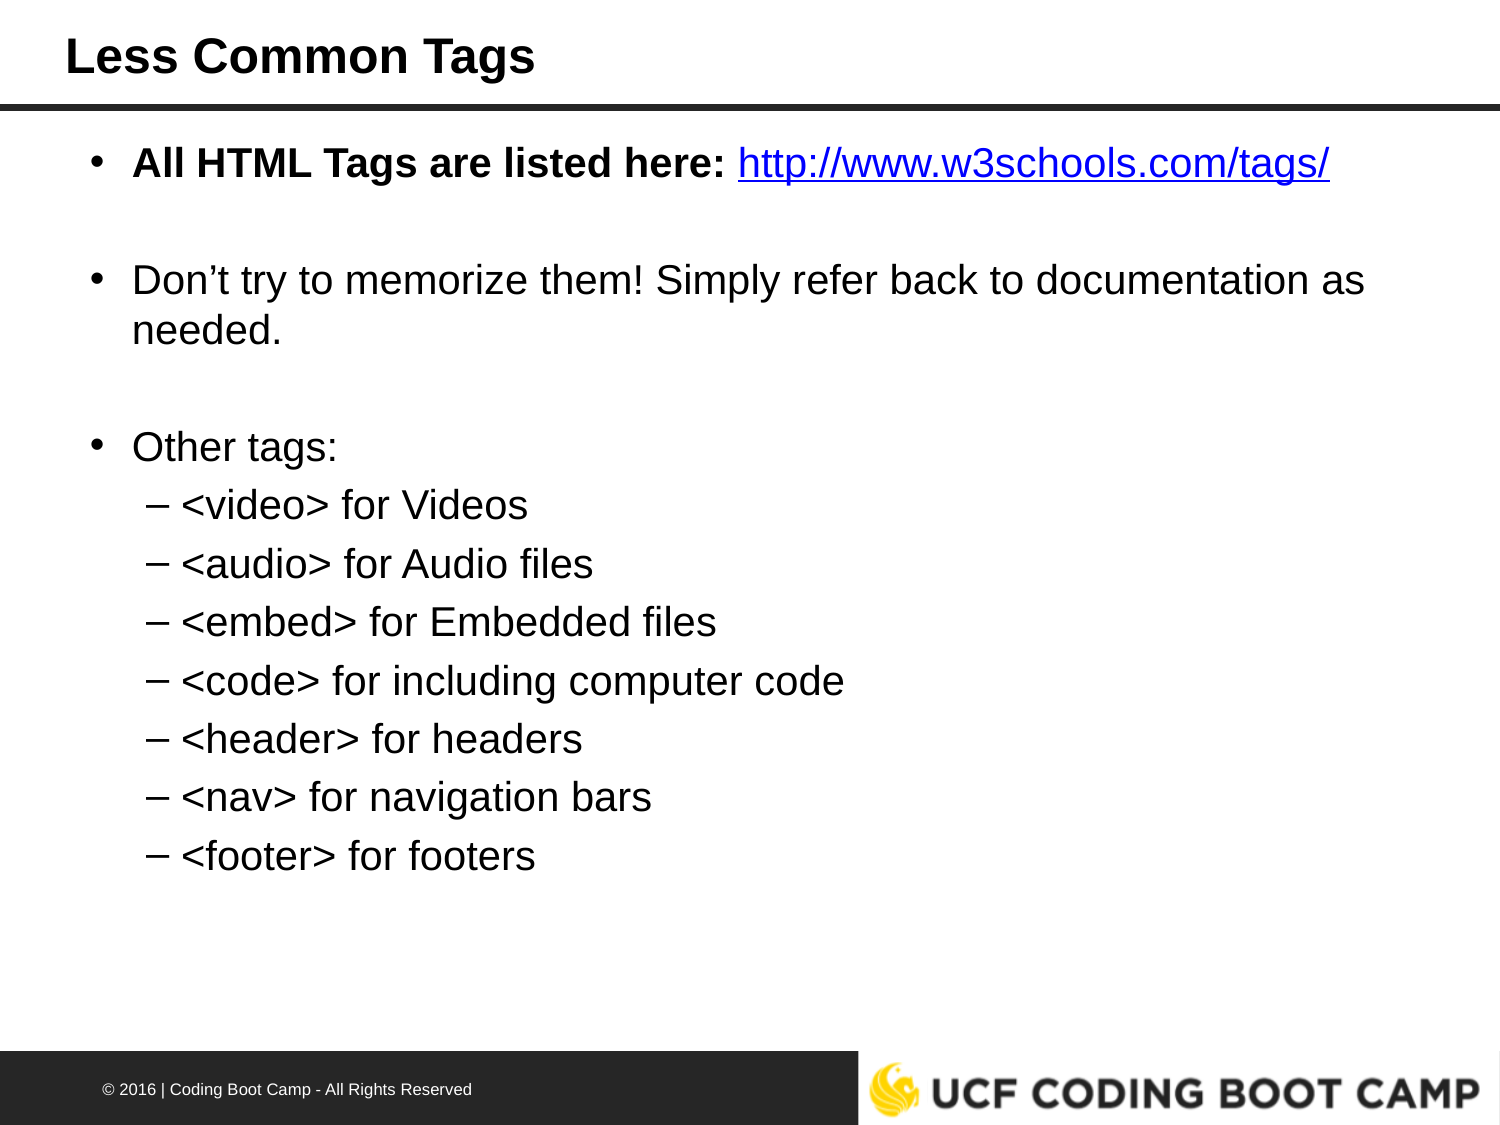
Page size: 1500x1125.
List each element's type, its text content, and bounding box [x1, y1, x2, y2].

text_box All HTML Tags are listed here: http://www.w3schools.com/tags/ Don’t try to memorize them! Simply refer back to documentation as needed. Other tags: <video> for Videos <audio> for Audio files <embed> for Embedded files <code> for including computer code <header> for headers <nav> for navigation bars <footer> for footers [74, 128, 1500, 952]
title Less Common Tags [50, 0, 1175, 108]
picture [858, 1051, 1500, 1125]
